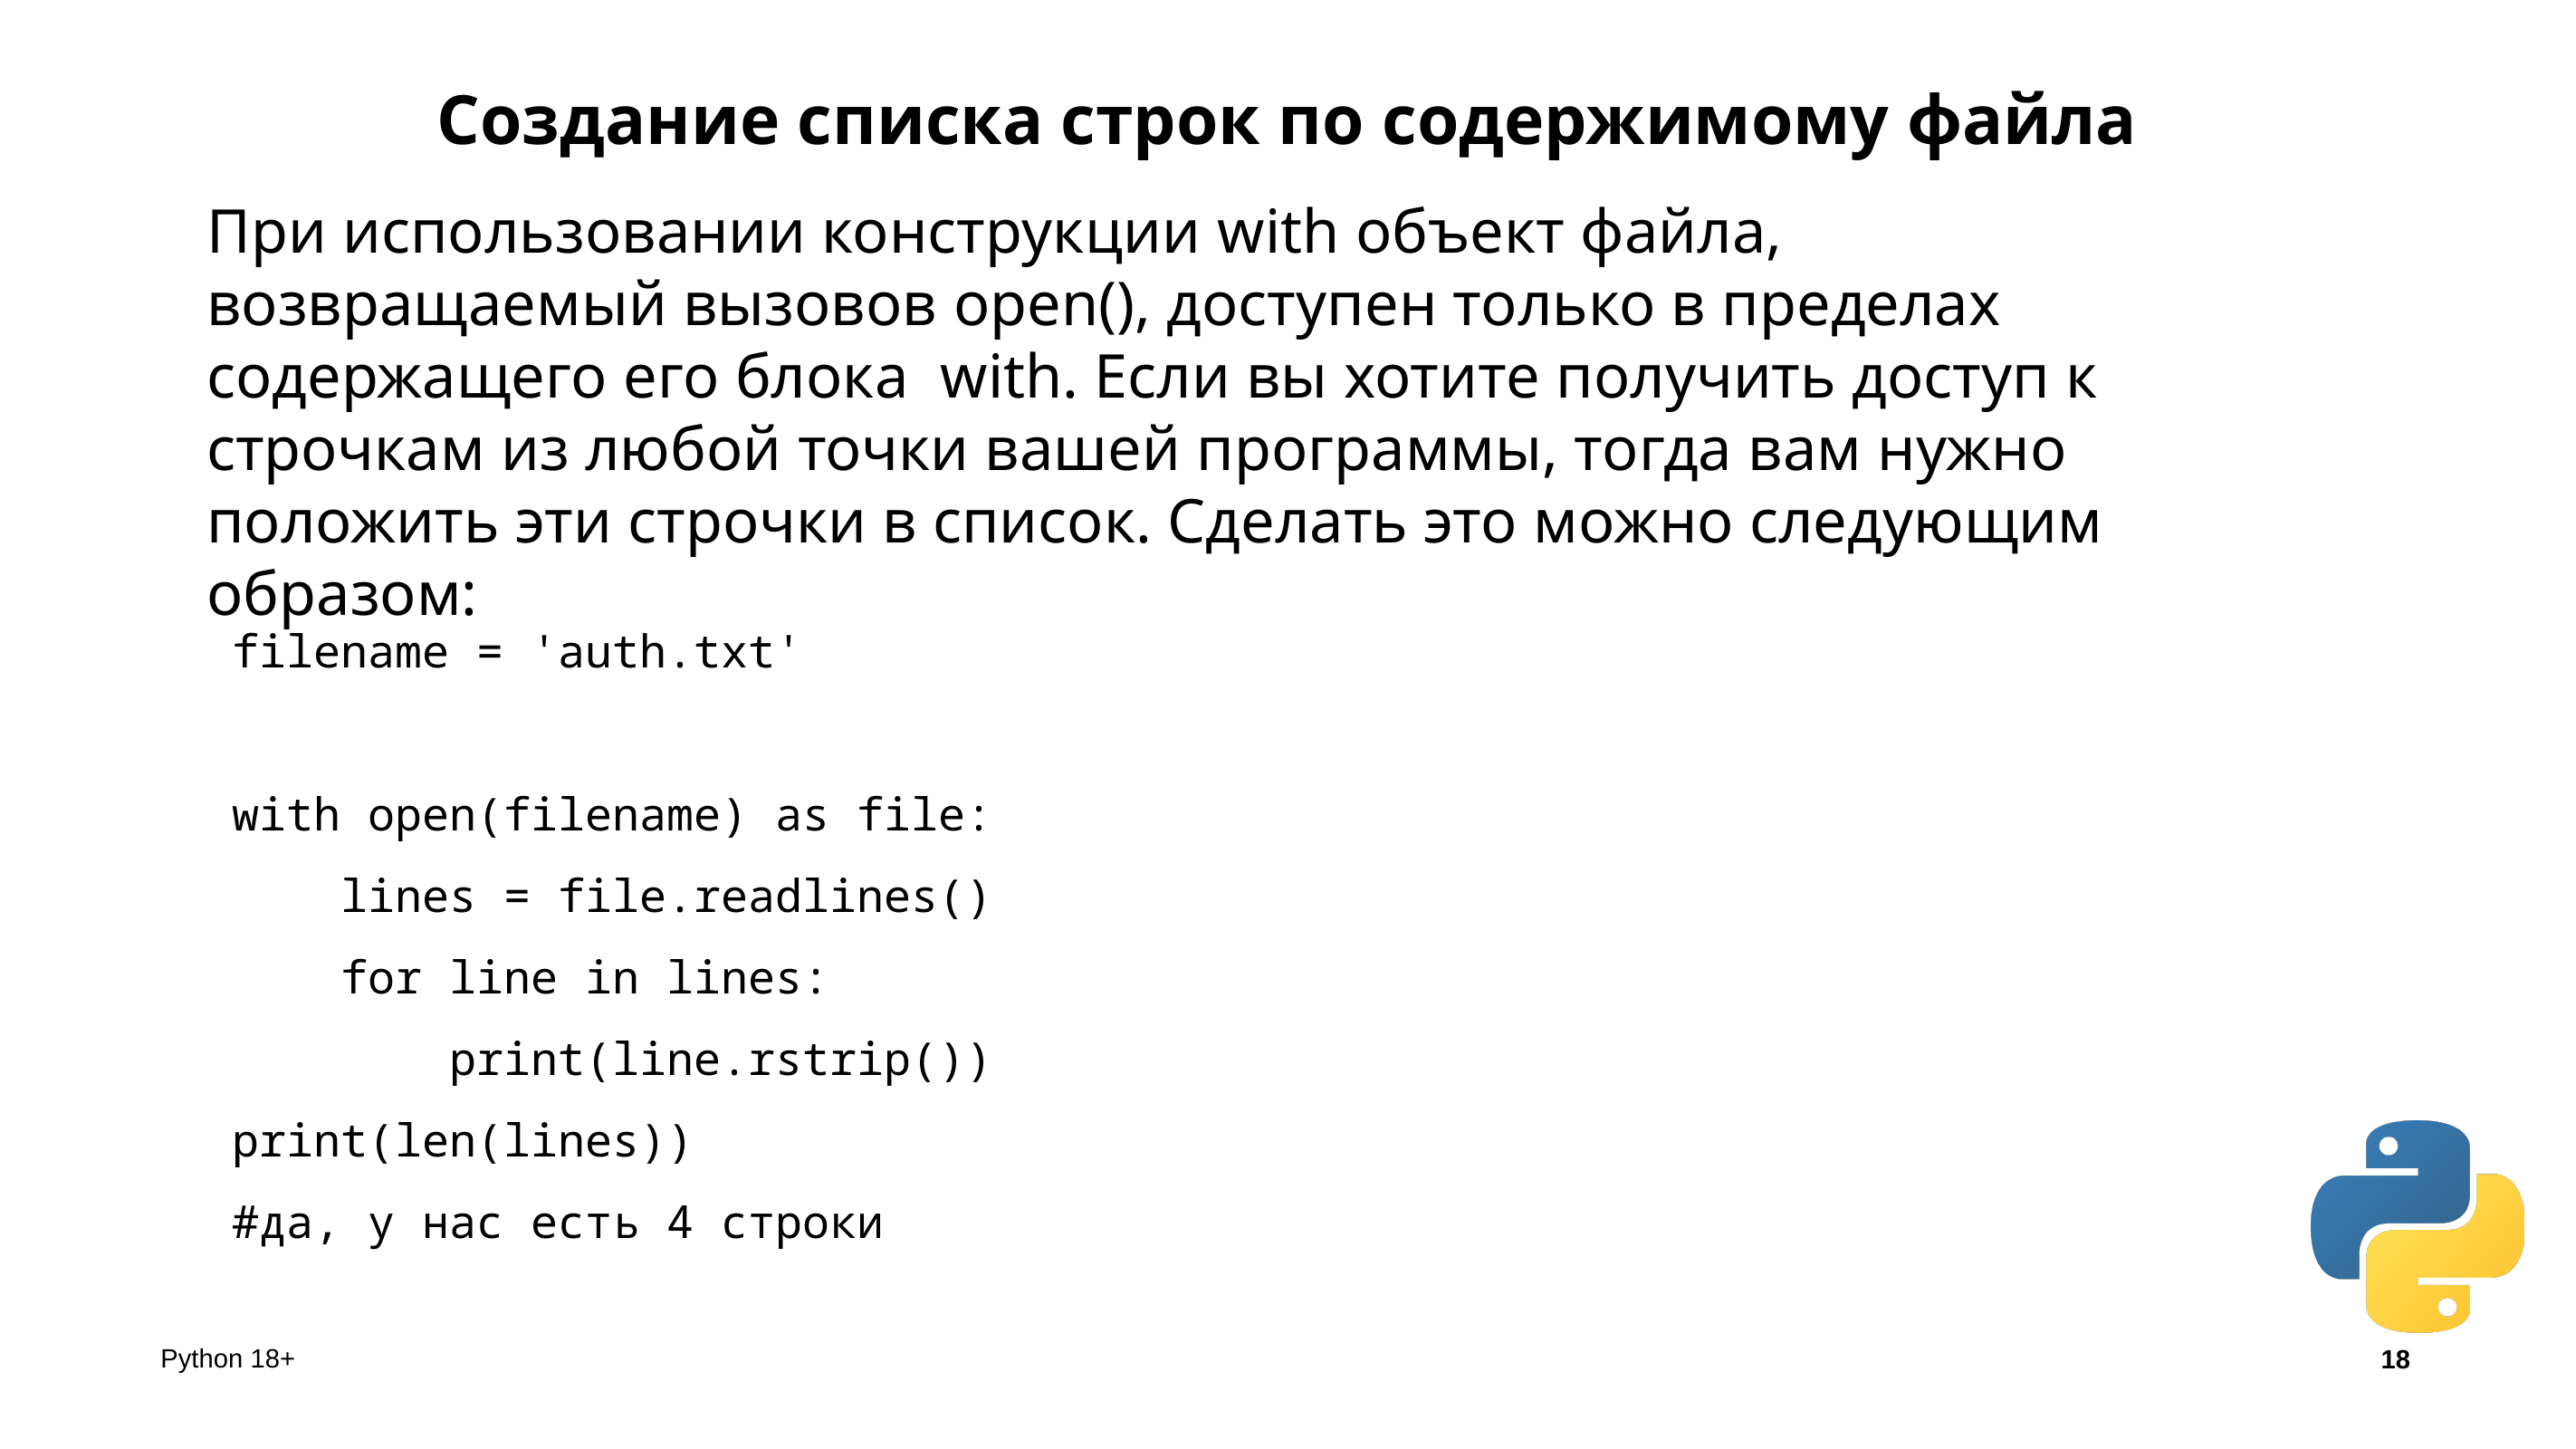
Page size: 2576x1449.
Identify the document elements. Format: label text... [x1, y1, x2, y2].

footer Python 18+ [160, 1334, 2030, 1383]
text_box filename = 'auth.txt' with open(filename) as file: lines = file.readlines() for line in lines: print(line.rstrip()) print(len(lines)) #да, у нас есть 4 строки [218, 588, 2374, 1254]
title Создание списка строк по содержимому файла [160, 70, 2415, 236]
slide_number 18 [2279, 1332, 2416, 1383]
picture [2311, 1119, 2524, 1333]
text_box При использовании конструкции with объект файла, возвращаемый вызовов open(), доступен только в пределах содержащего его блока with. Если вы хотите получить доступ к строчкам из любой точки вашей программы, тогда вам нужно положить эти строчки в список. Сделать это можно следующим образом: [193, 186, 2199, 634]
